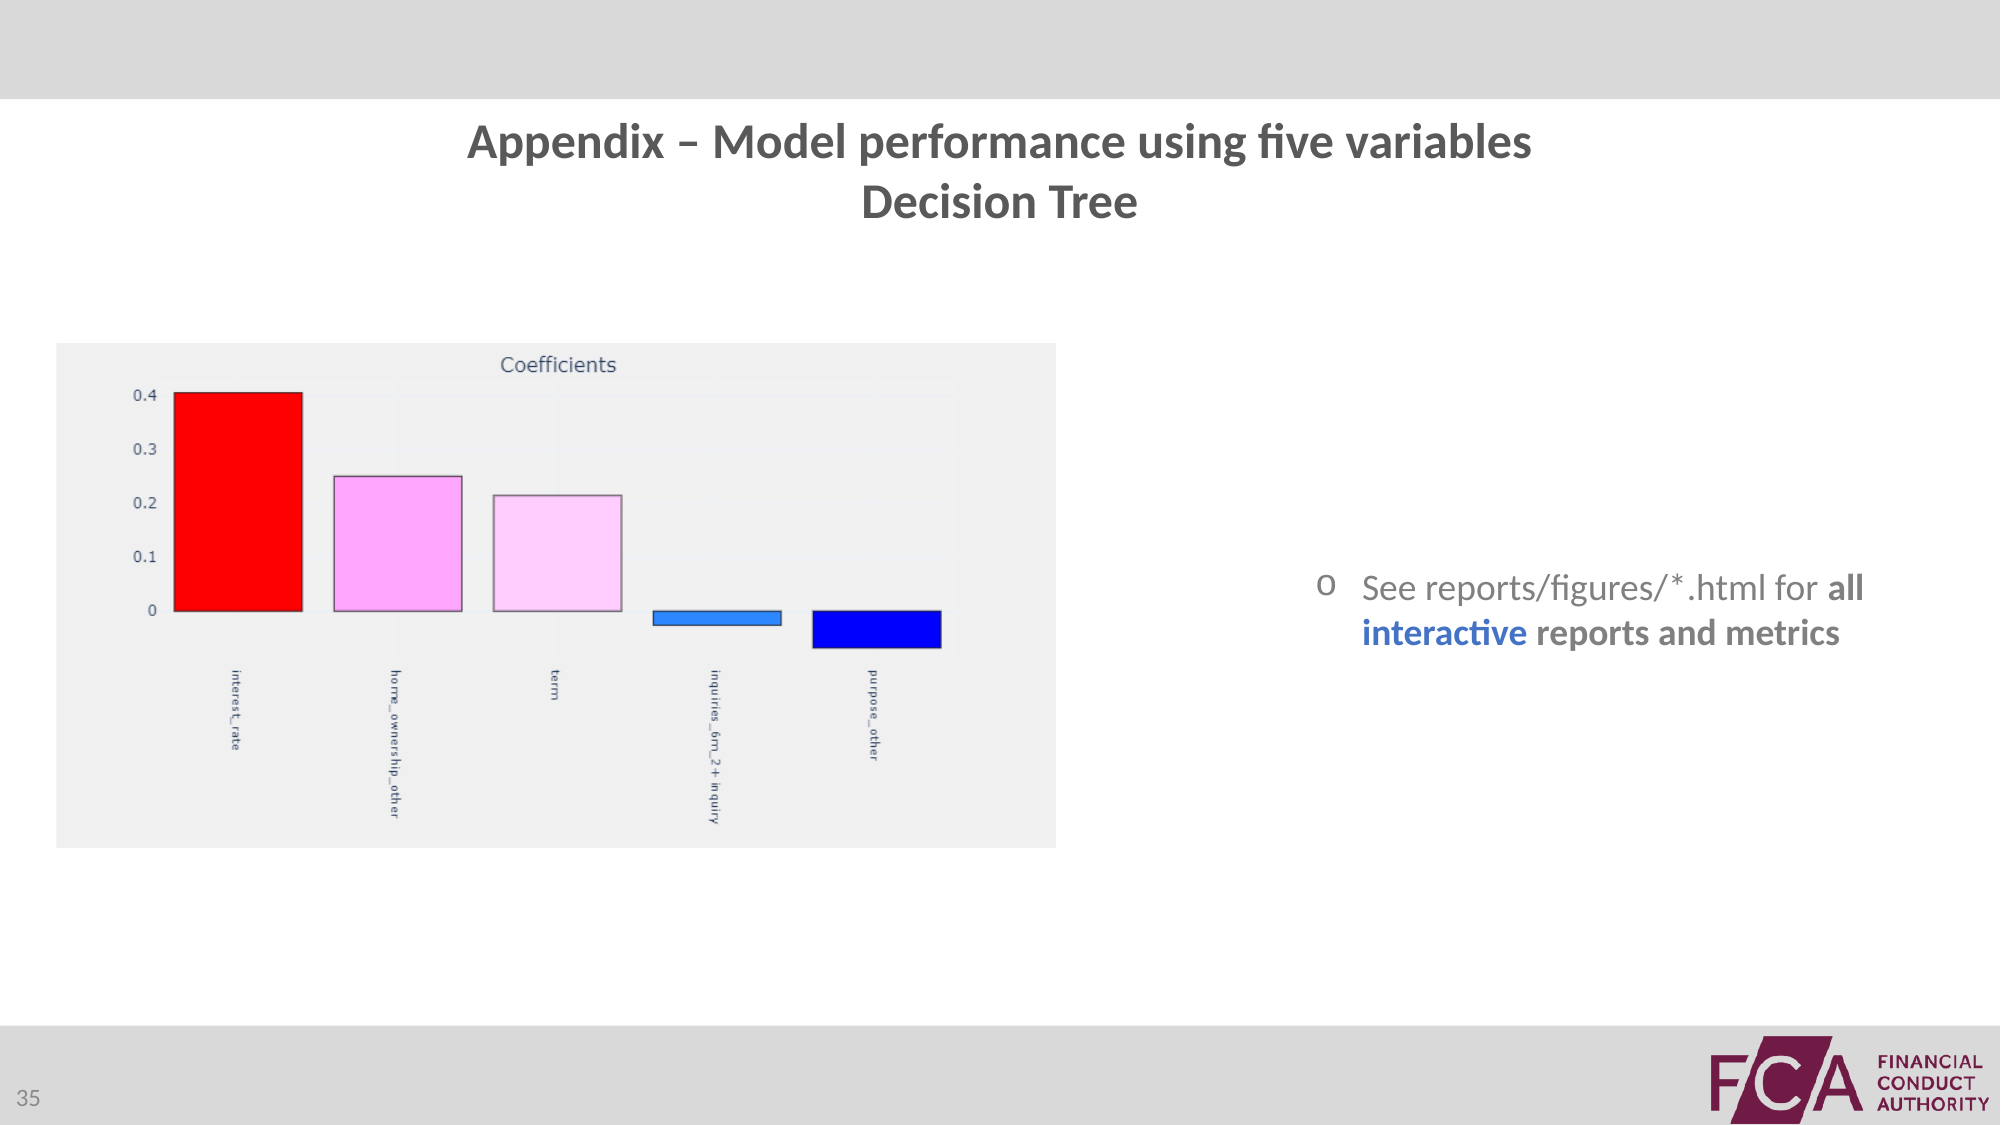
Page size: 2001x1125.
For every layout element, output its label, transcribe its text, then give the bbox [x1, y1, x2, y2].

picture [56, 343, 1057, 848]
slide_number 35 [0, 1066, 57, 1125]
text_box [0, 0, 2000, 100]
text_box Appendix – Model performance using five variables Decision Tree [297, 101, 1703, 236]
picture [1710, 1036, 1989, 1124]
text_box [0, 1025, 2000, 1125]
text_box See reports/figures/*.html for all interactive reports and metrics [1300, 555, 1904, 706]
